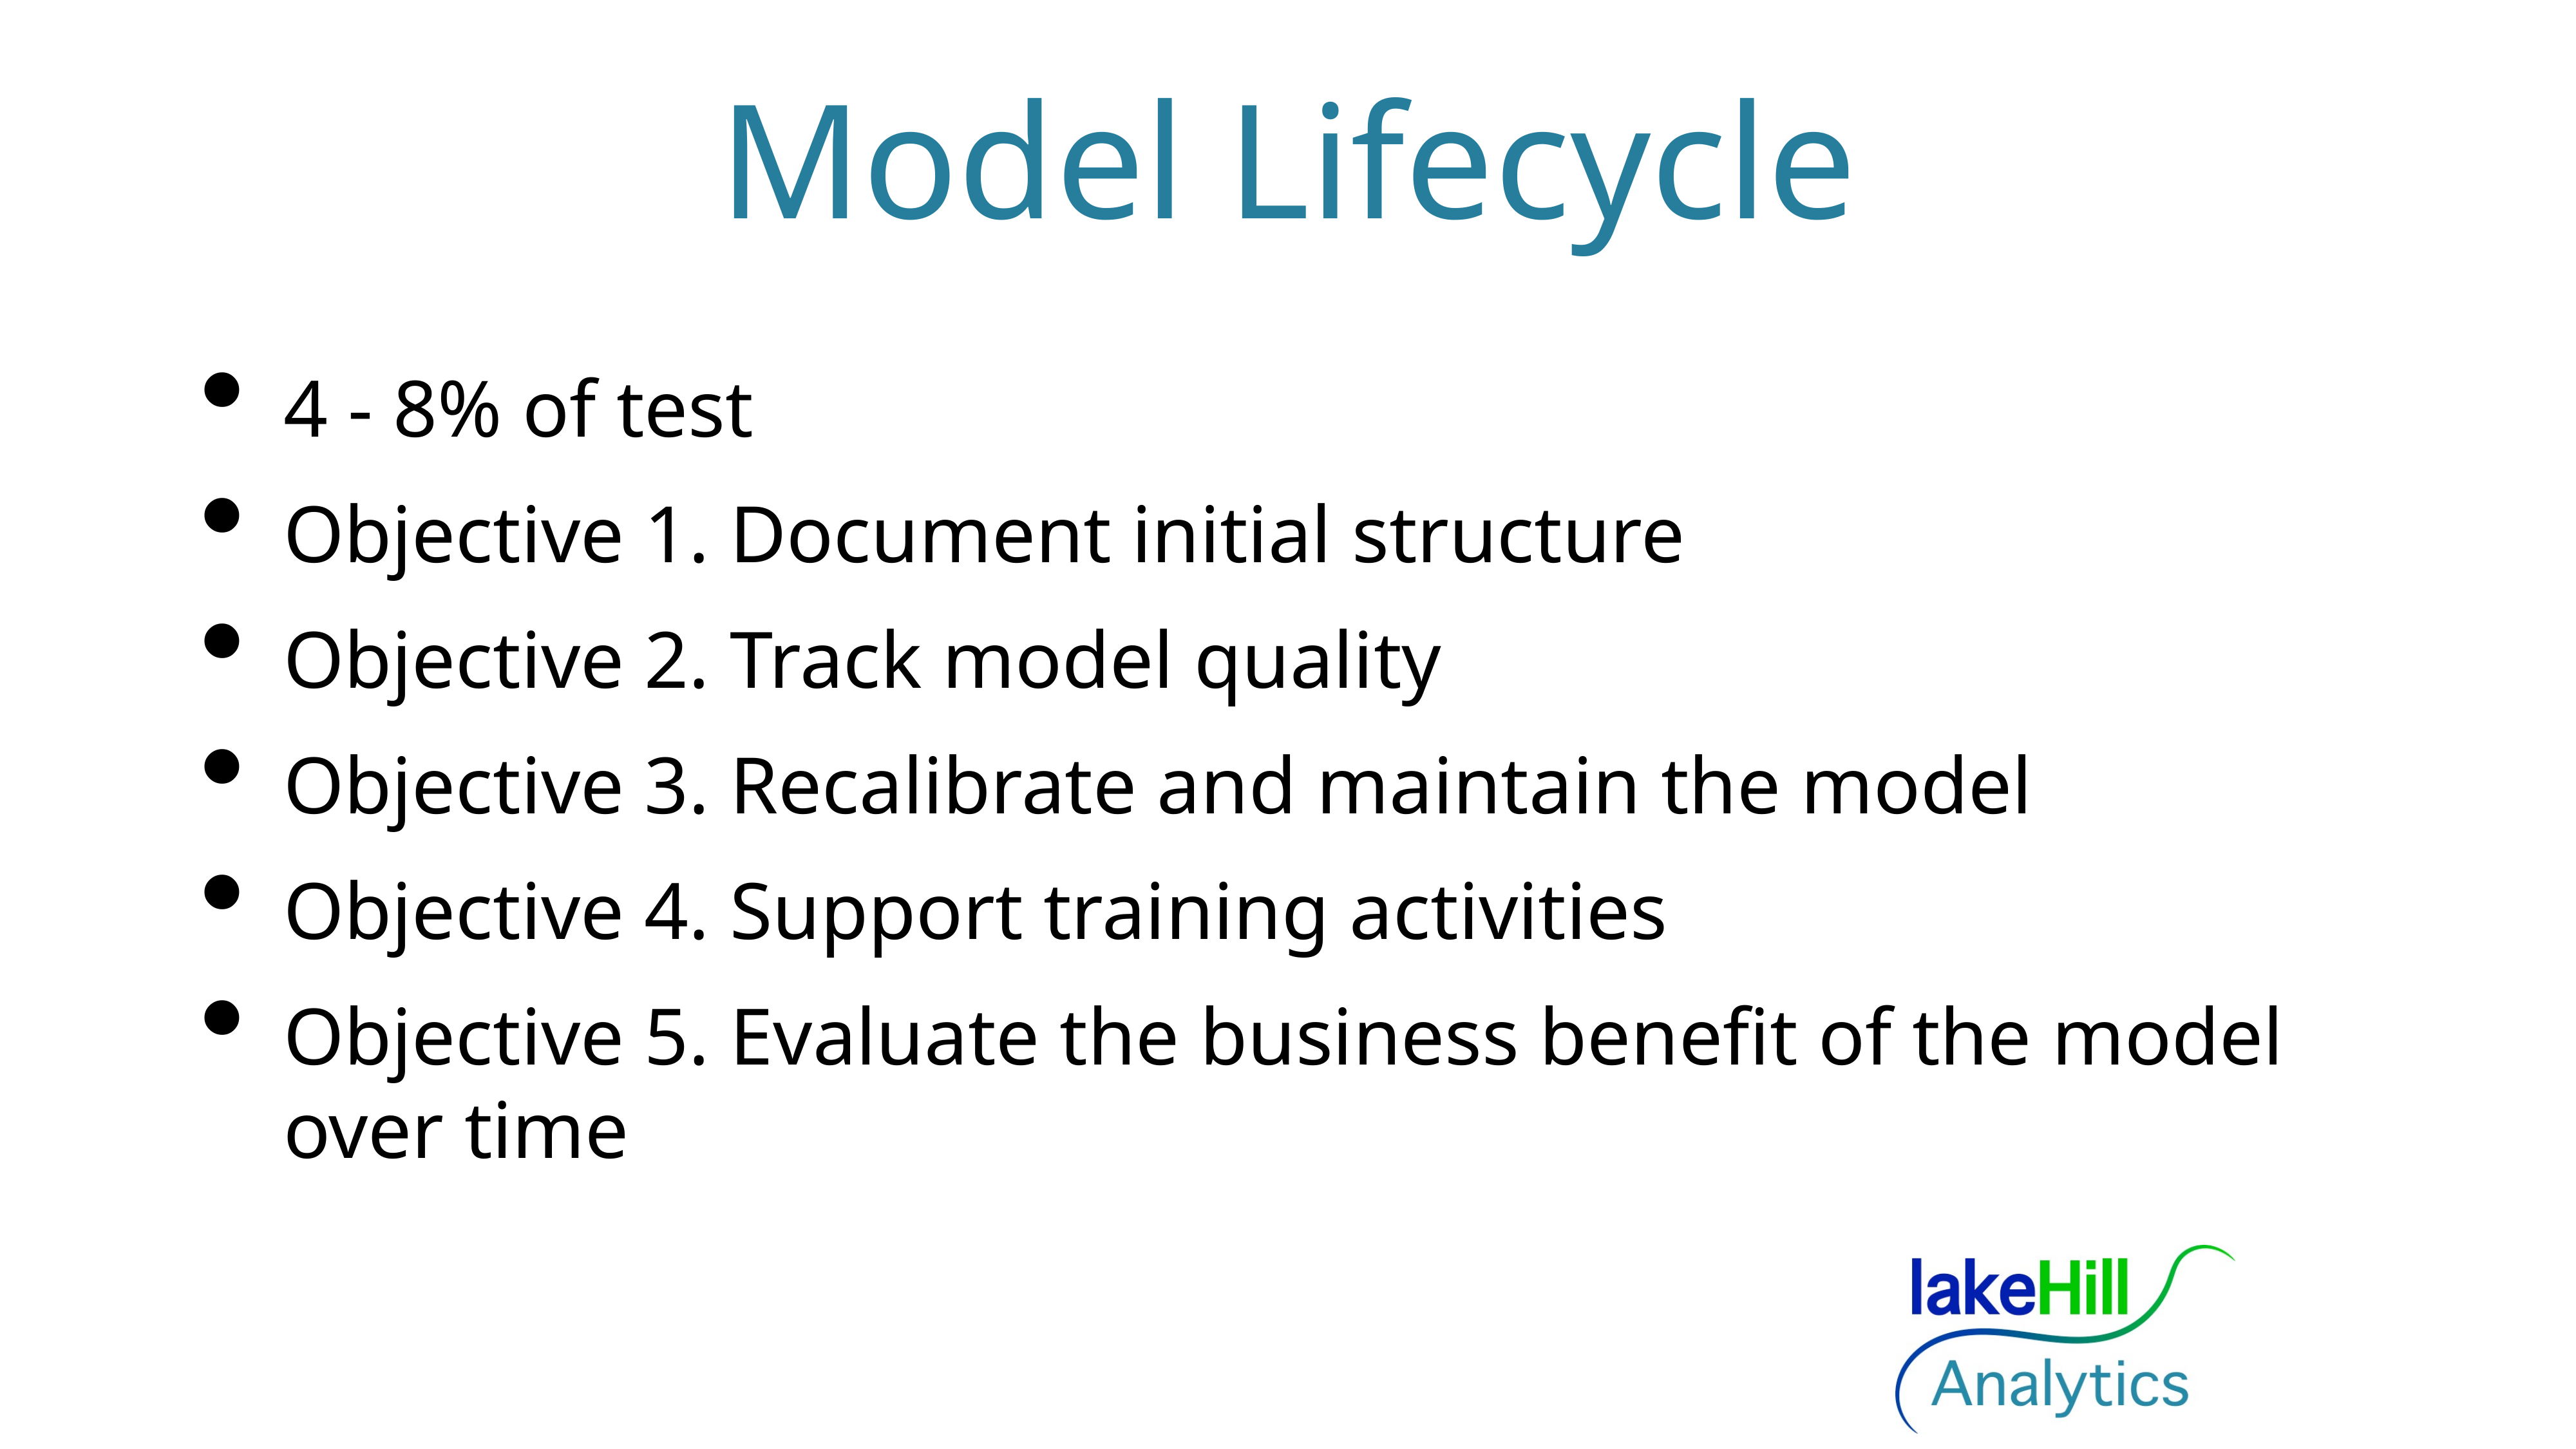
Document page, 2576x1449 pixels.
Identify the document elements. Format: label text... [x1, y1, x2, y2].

list 4 - 8% of test Objective 1. Document initial structure Objective 2. Track model quality Objective 3. Recalibrate and maintain the model Objective 4. Support training activities Objective 5. Evaluate the business benefit of the model over time [166, 272, 2410, 1261]
title Model Lifecycle [510, 37, 2066, 272]
picture [1895, 1261, 2235, 1434]
